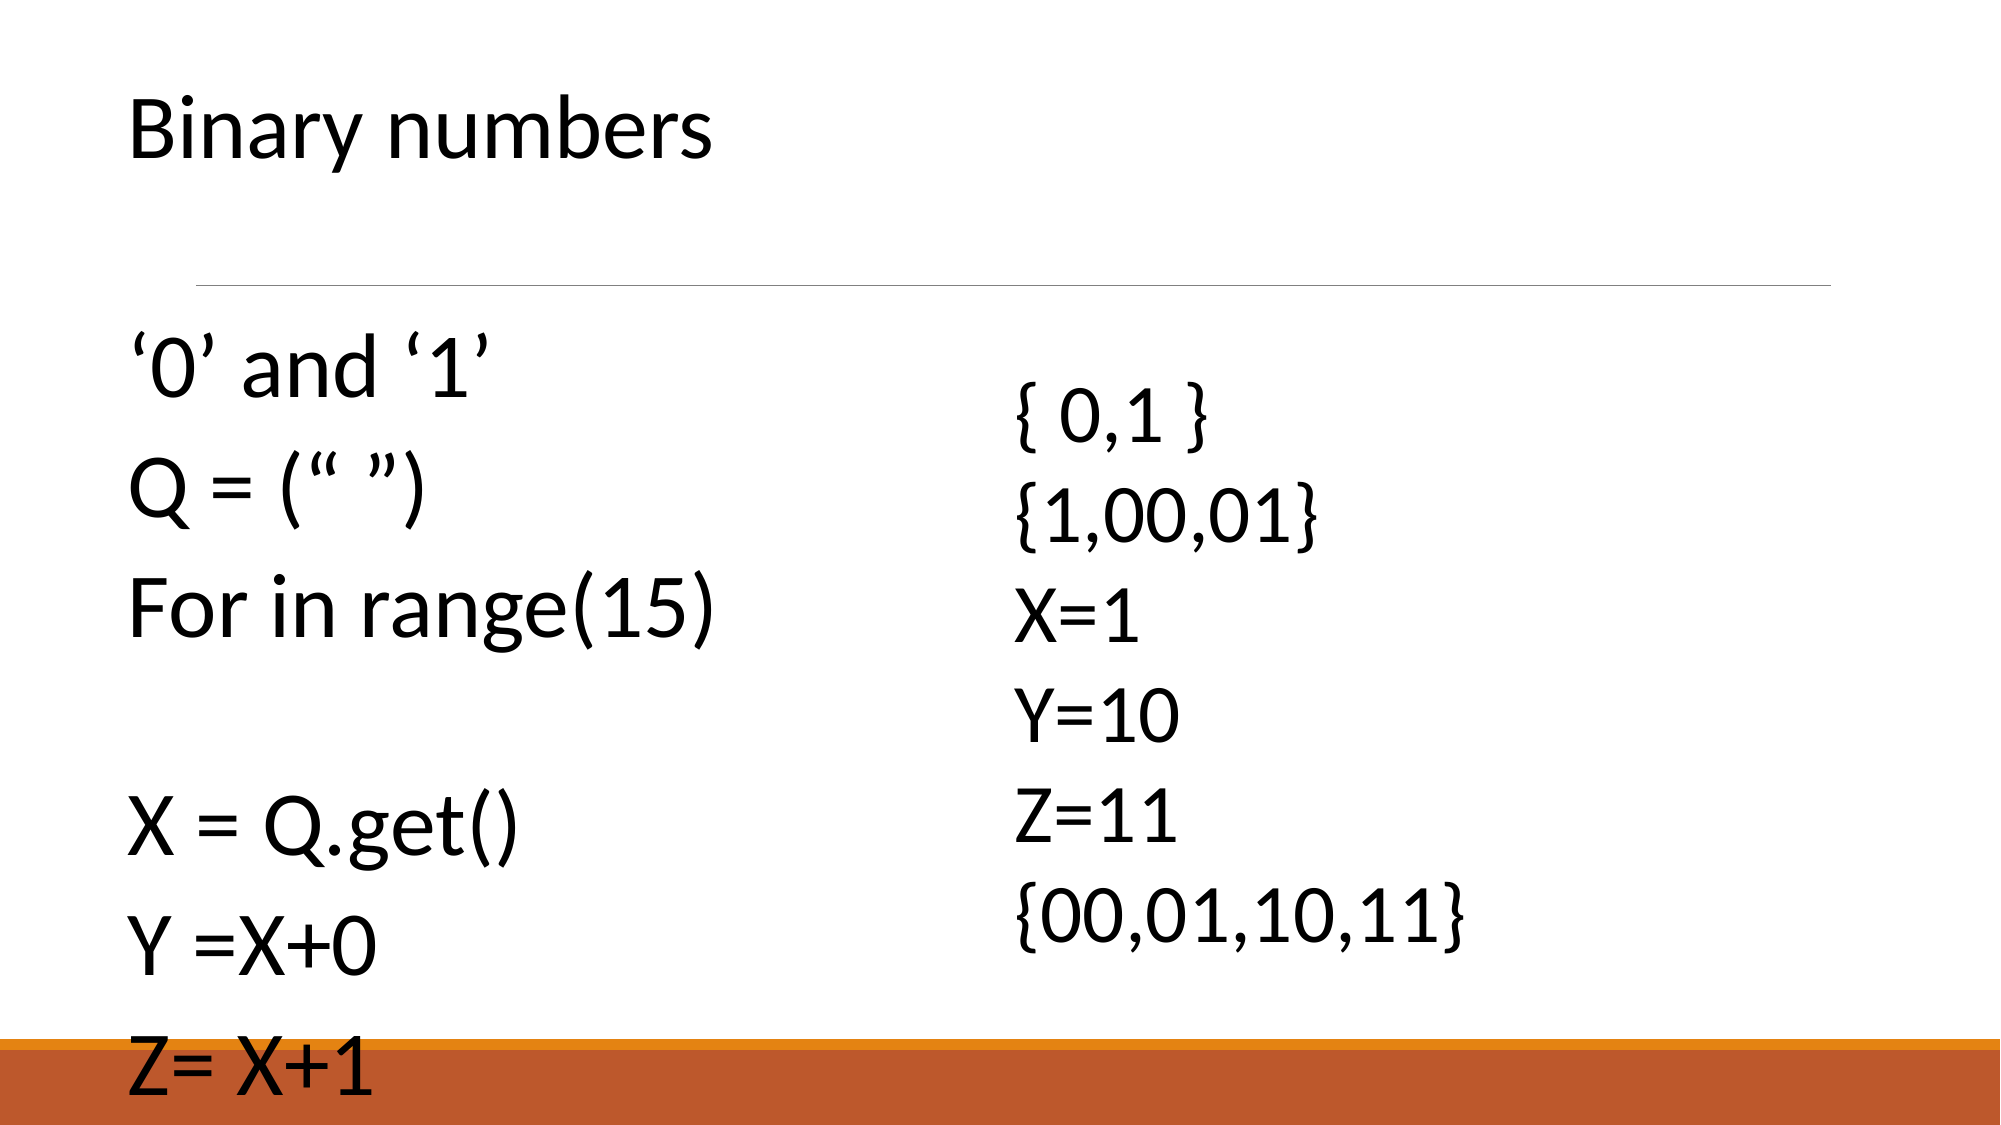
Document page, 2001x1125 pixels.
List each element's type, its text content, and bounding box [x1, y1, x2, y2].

text_box { 0,1 } {1,00,01} X=1 Y=10 Z=11 {00,01,10,11} [999, 351, 1539, 1067]
text_box Binary numbers ‘0’ and ‘1’ Q = (“ ”) For in range(15) X = Q.get() Y =X+0 Z= X+1 [112, 71, 810, 175]
